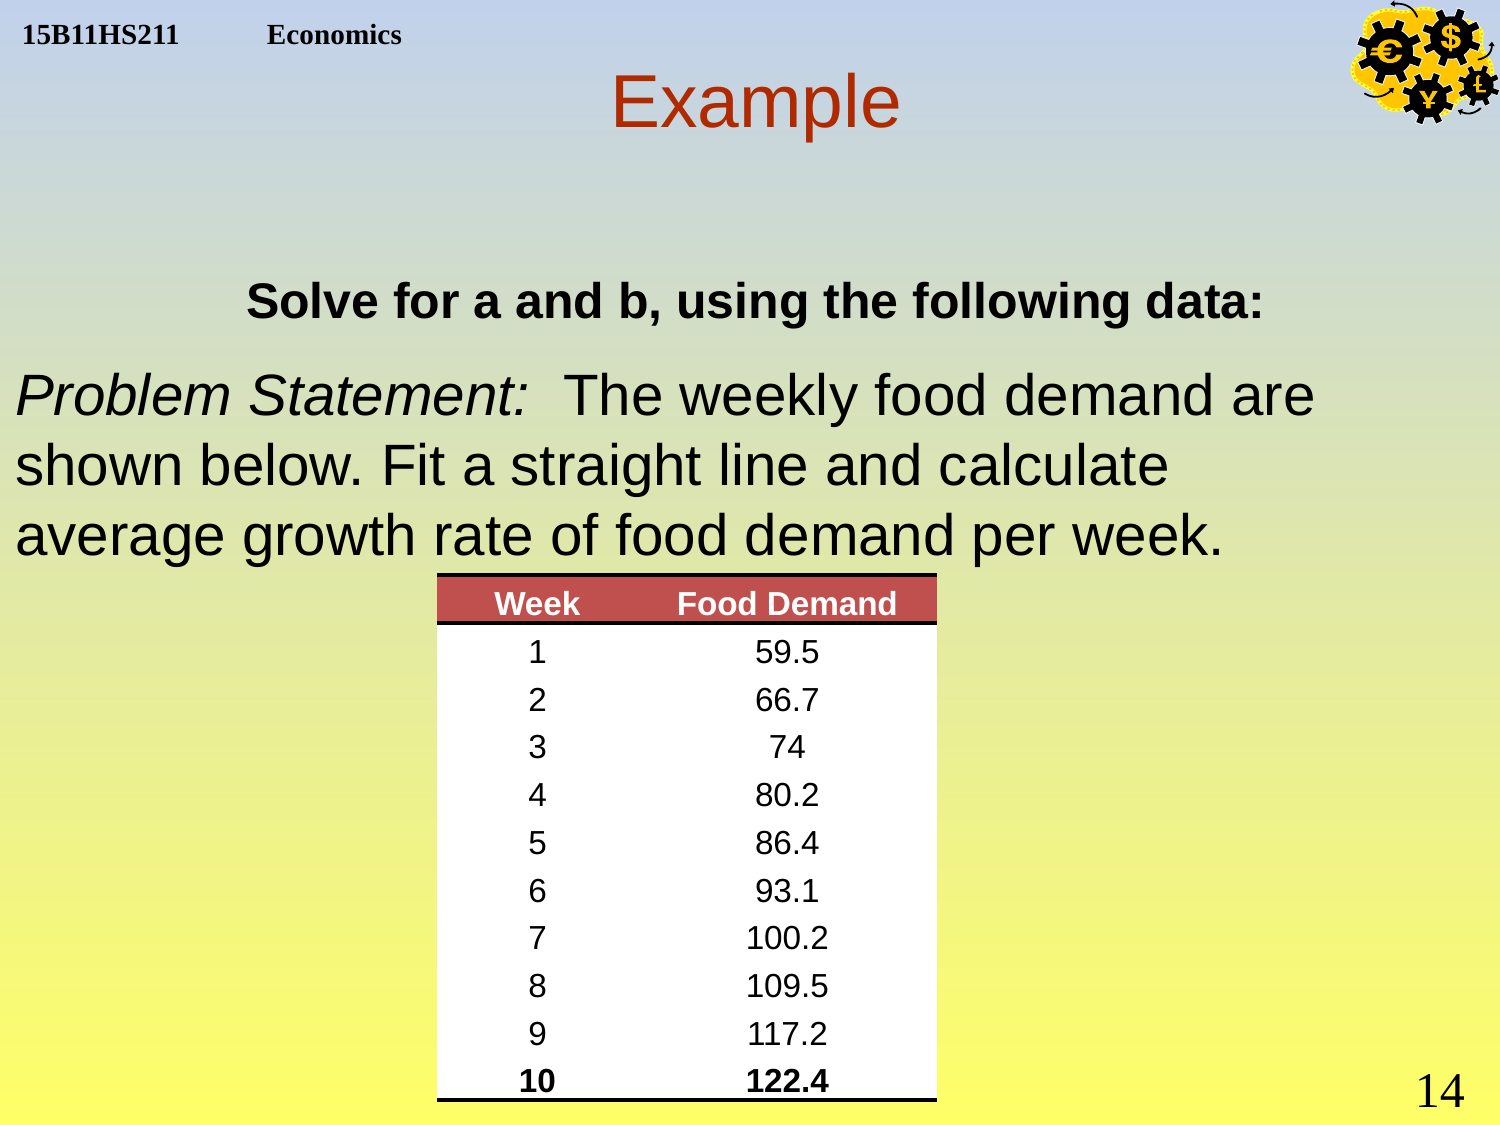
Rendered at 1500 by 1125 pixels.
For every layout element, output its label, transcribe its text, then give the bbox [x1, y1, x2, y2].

title Example [269, 0, 1244, 195]
table_cell 4 [437, 766, 637, 814]
list Problem Statement: The weekly food demand are shown below. Fit a straight line and calculate average growth rate of food demand per week. [0, 350, 1350, 859]
table_header Food Demand [637, 577, 937, 621]
table_cell 5 [437, 814, 637, 861]
table_cell 117.2 [637, 1004, 937, 1052]
table_cell 80.2 [637, 766, 937, 814]
table_cell 109.5 [637, 957, 937, 1004]
table_cell 100.2 [637, 909, 937, 957]
text_box Solve for a and b, using the following data: [49, 261, 1463, 337]
table_cell 74 [637, 718, 937, 766]
table_cell 122.4 [637, 1052, 937, 1098]
table_cell 7 [437, 909, 637, 957]
table_cell 59.5 [637, 625, 937, 670]
table_cell 2 [437, 670, 637, 718]
table_cell 86.4 [637, 814, 937, 861]
table_cell 6 [437, 861, 637, 909]
table_cell 3 [437, 718, 637, 766]
table_cell 93.1 [637, 861, 937, 909]
table_cell 8 [437, 957, 637, 1004]
table_cell 66.7 [637, 670, 937, 718]
table_cell 9 [437, 1004, 637, 1052]
table_cell 10 [437, 1052, 637, 1098]
table_cell 1 [437, 625, 637, 670]
table_header Week [437, 577, 637, 621]
